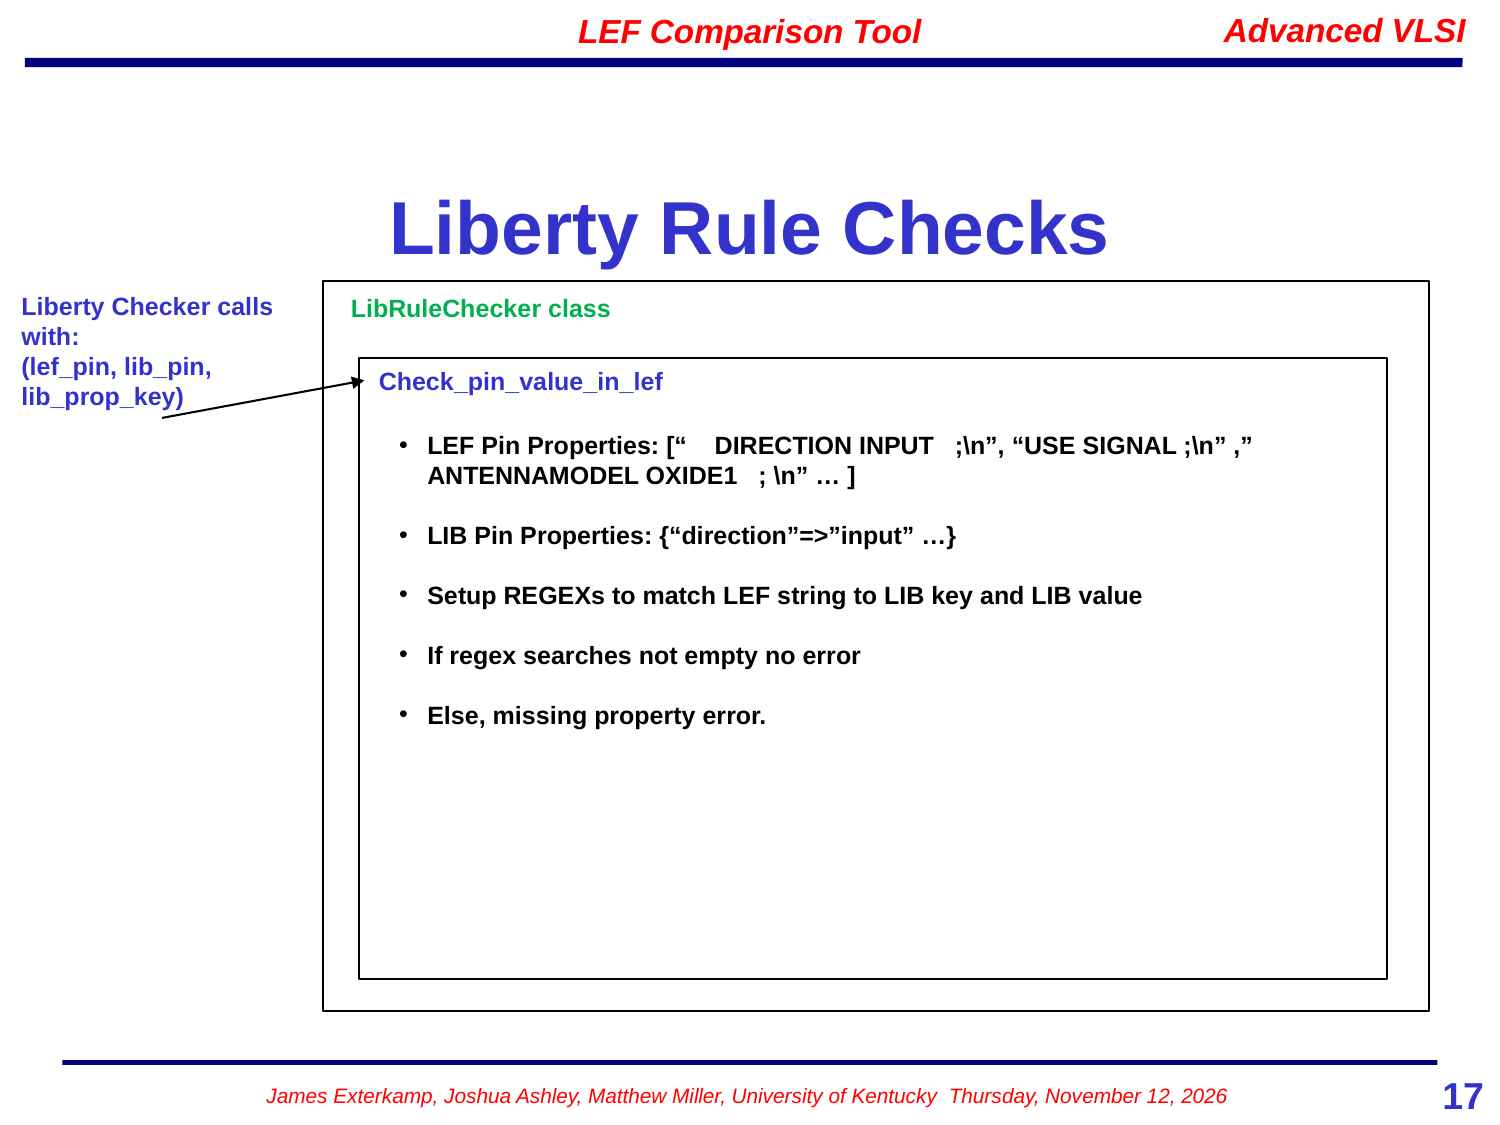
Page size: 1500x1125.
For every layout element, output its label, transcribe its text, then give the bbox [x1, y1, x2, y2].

text_box [322, 281, 1430, 1012]
text_box [358, 358, 1388, 980]
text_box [161, 380, 365, 420]
title Liberty Rule Checks [112, 162, 1388, 288]
text_box Check_pin_value_in_lef [364, 358, 717, 403]
text_box Liberty Checker calls with: (lef_pin, lib_pin, lib_prop_key) [6, 283, 318, 418]
text_box LibRuleChecker class [336, 285, 685, 330]
text_box LEF Pin Properties: [“ DIRECTION INPUT ;\n”, “USE SIGNAL ;\n” ,” ANTENNAMODEL OXIDE1 ; \n” … ] LIB Pin Properties: {“direction”=>”input” …} Setup REGEXs to match LEF string to LIB key and LIB value If regex searches not empty no error Else, missing property error. [384, 422, 1368, 767]
